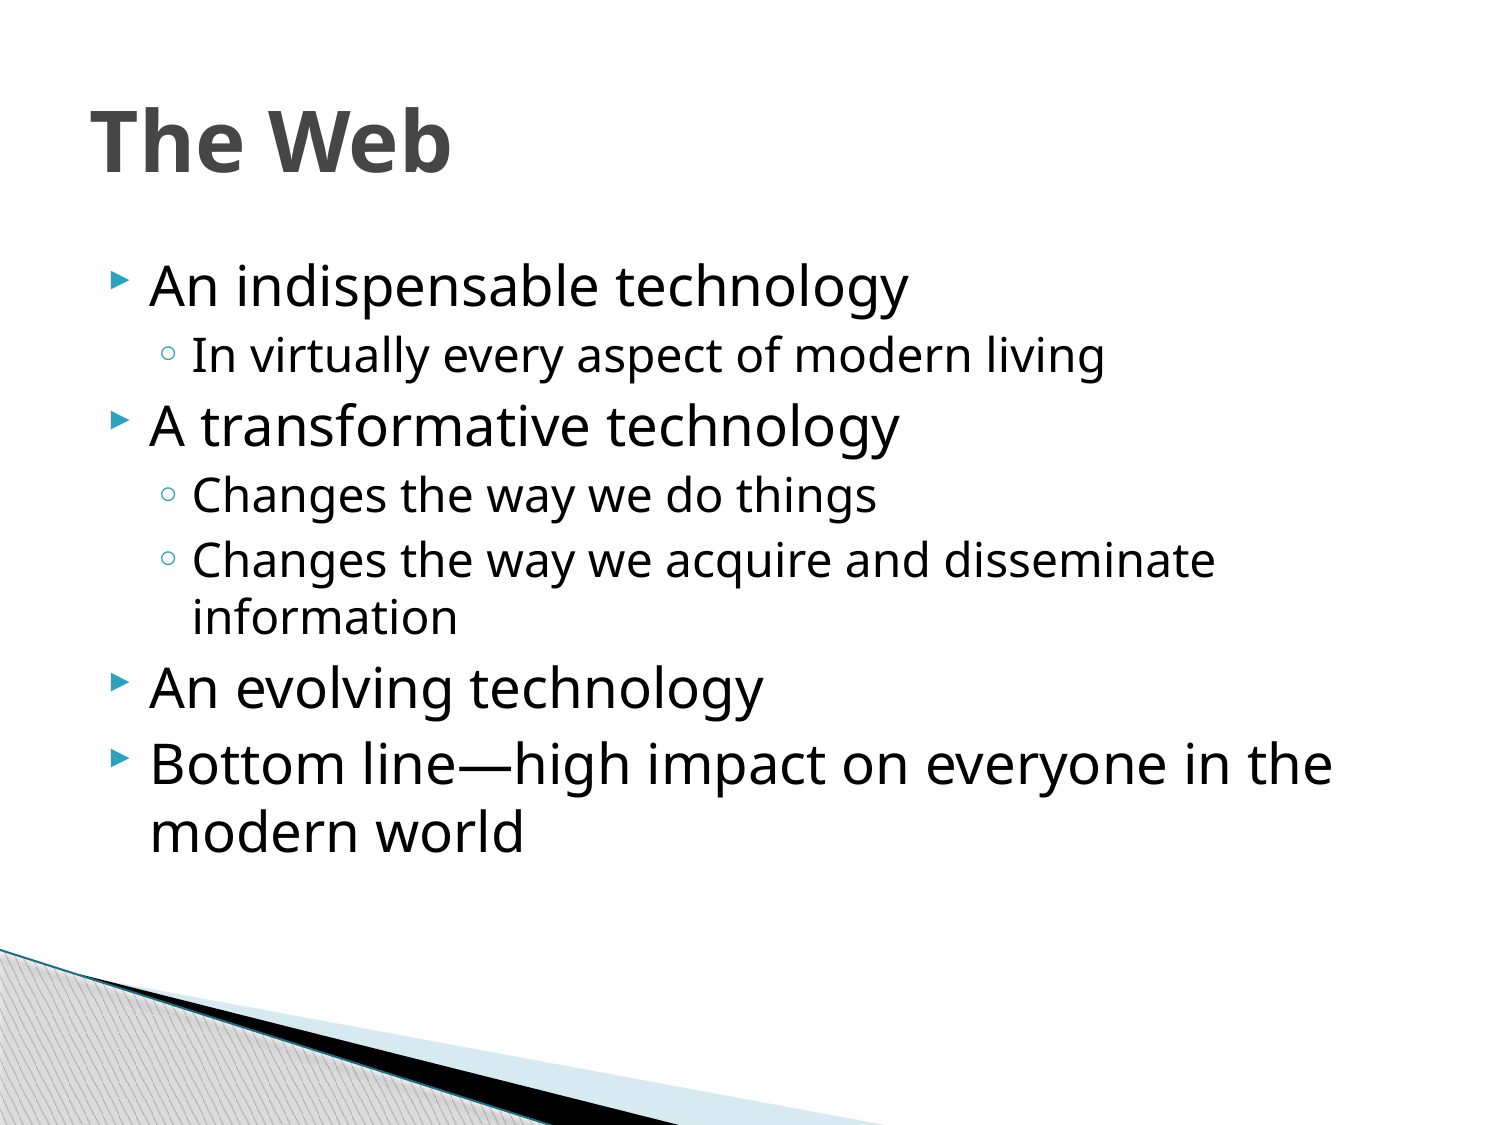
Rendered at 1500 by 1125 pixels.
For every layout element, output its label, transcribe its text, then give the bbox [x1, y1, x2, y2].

list An indispensable technology In virtually every aspect of modern living A transformative technology Changes the way we do things Changes the way we acquire and disseminate information An evolving technology Bottom line—high impact on everyone in the modern world [75, 243, 1425, 986]
title The Web [75, 45, 1425, 233]
